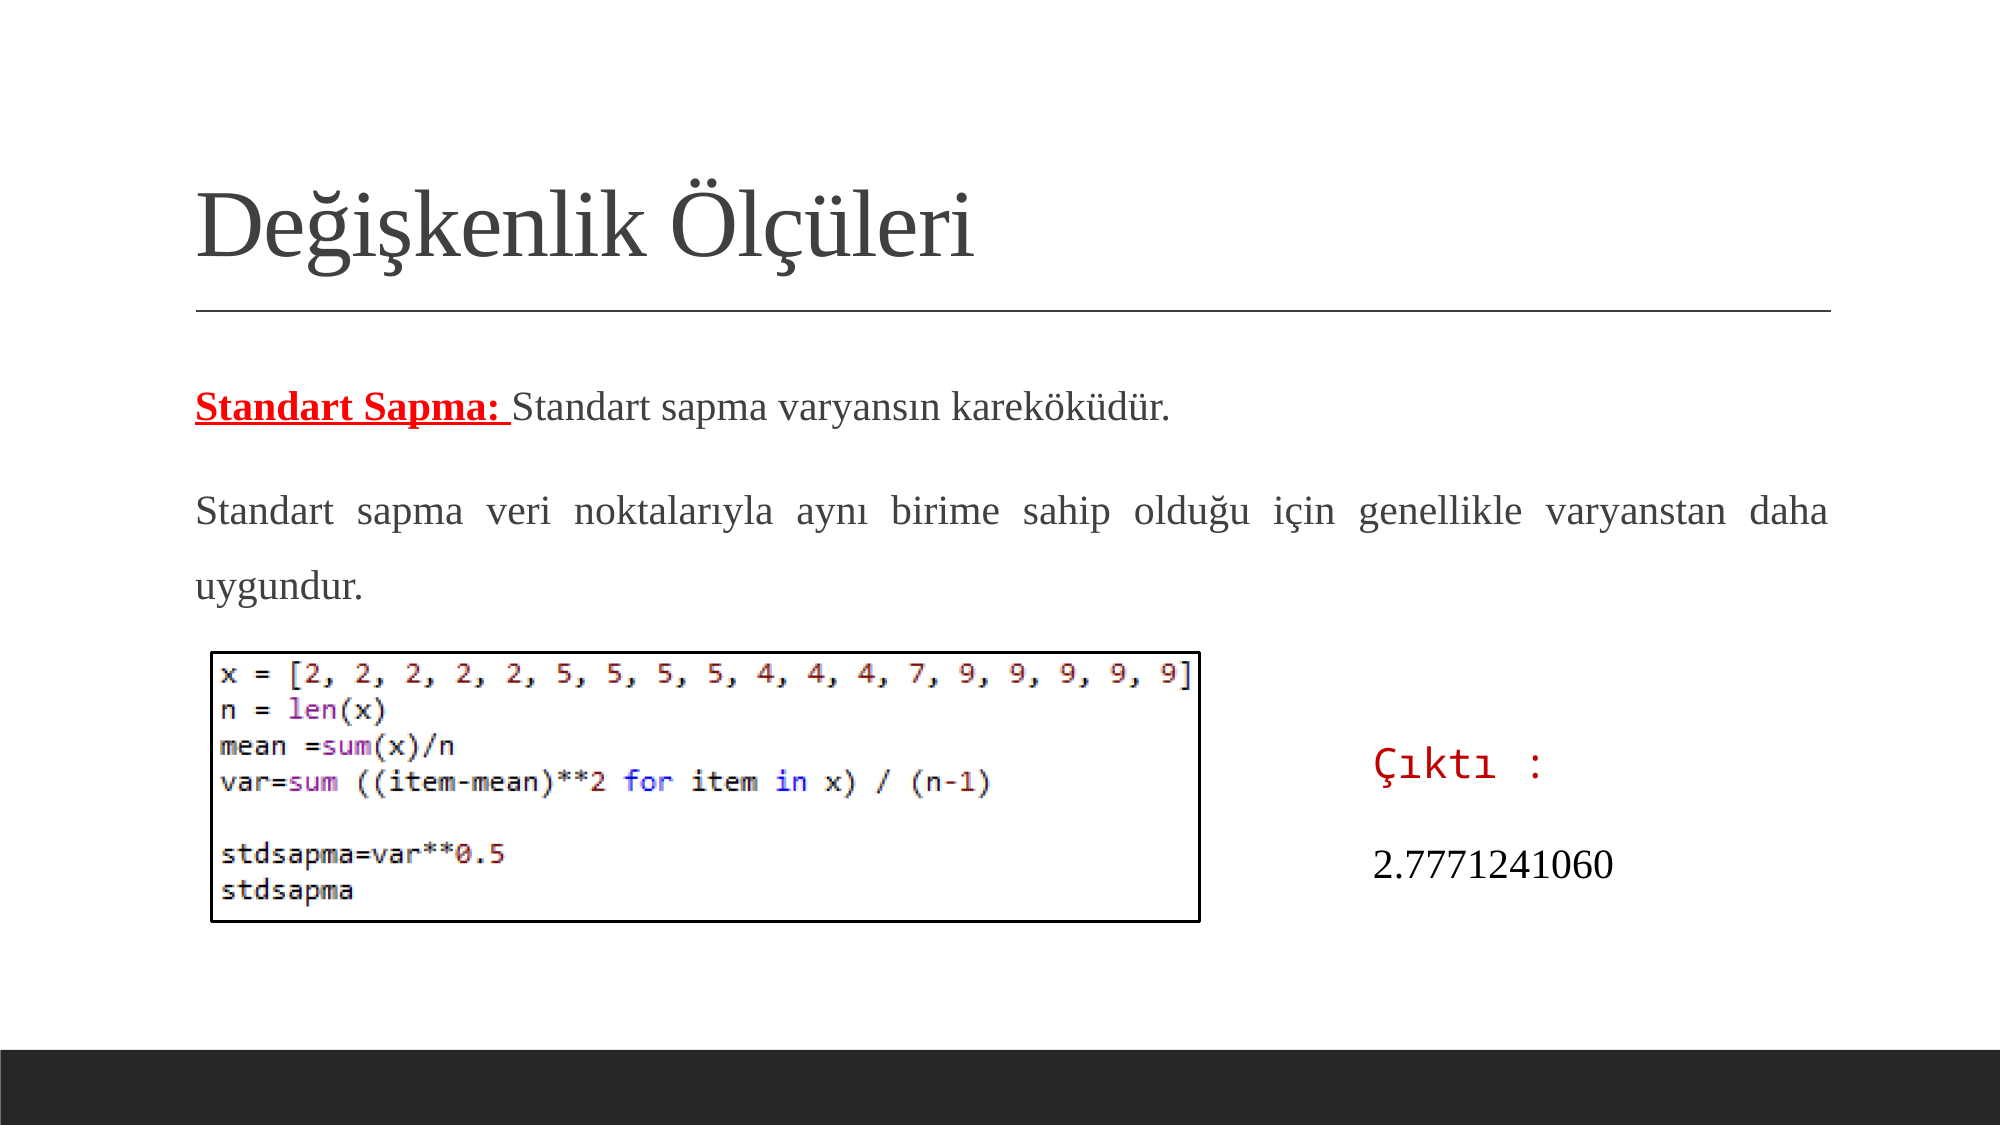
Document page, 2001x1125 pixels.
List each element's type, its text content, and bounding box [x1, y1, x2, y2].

title Değişkenlik Ölçüleri [180, 47, 1830, 285]
list Standart Sapma: Standart sapma varyansın kareköküdür. Standart sapma veri noktalarıyla aynı birime sahip olduğu için genellikle varyanstan daha uygundur. [180, 345, 1830, 963]
text_box Çıktı : 2.7771241060 [1358, 729, 1884, 895]
picture [212, 653, 1199, 921]
